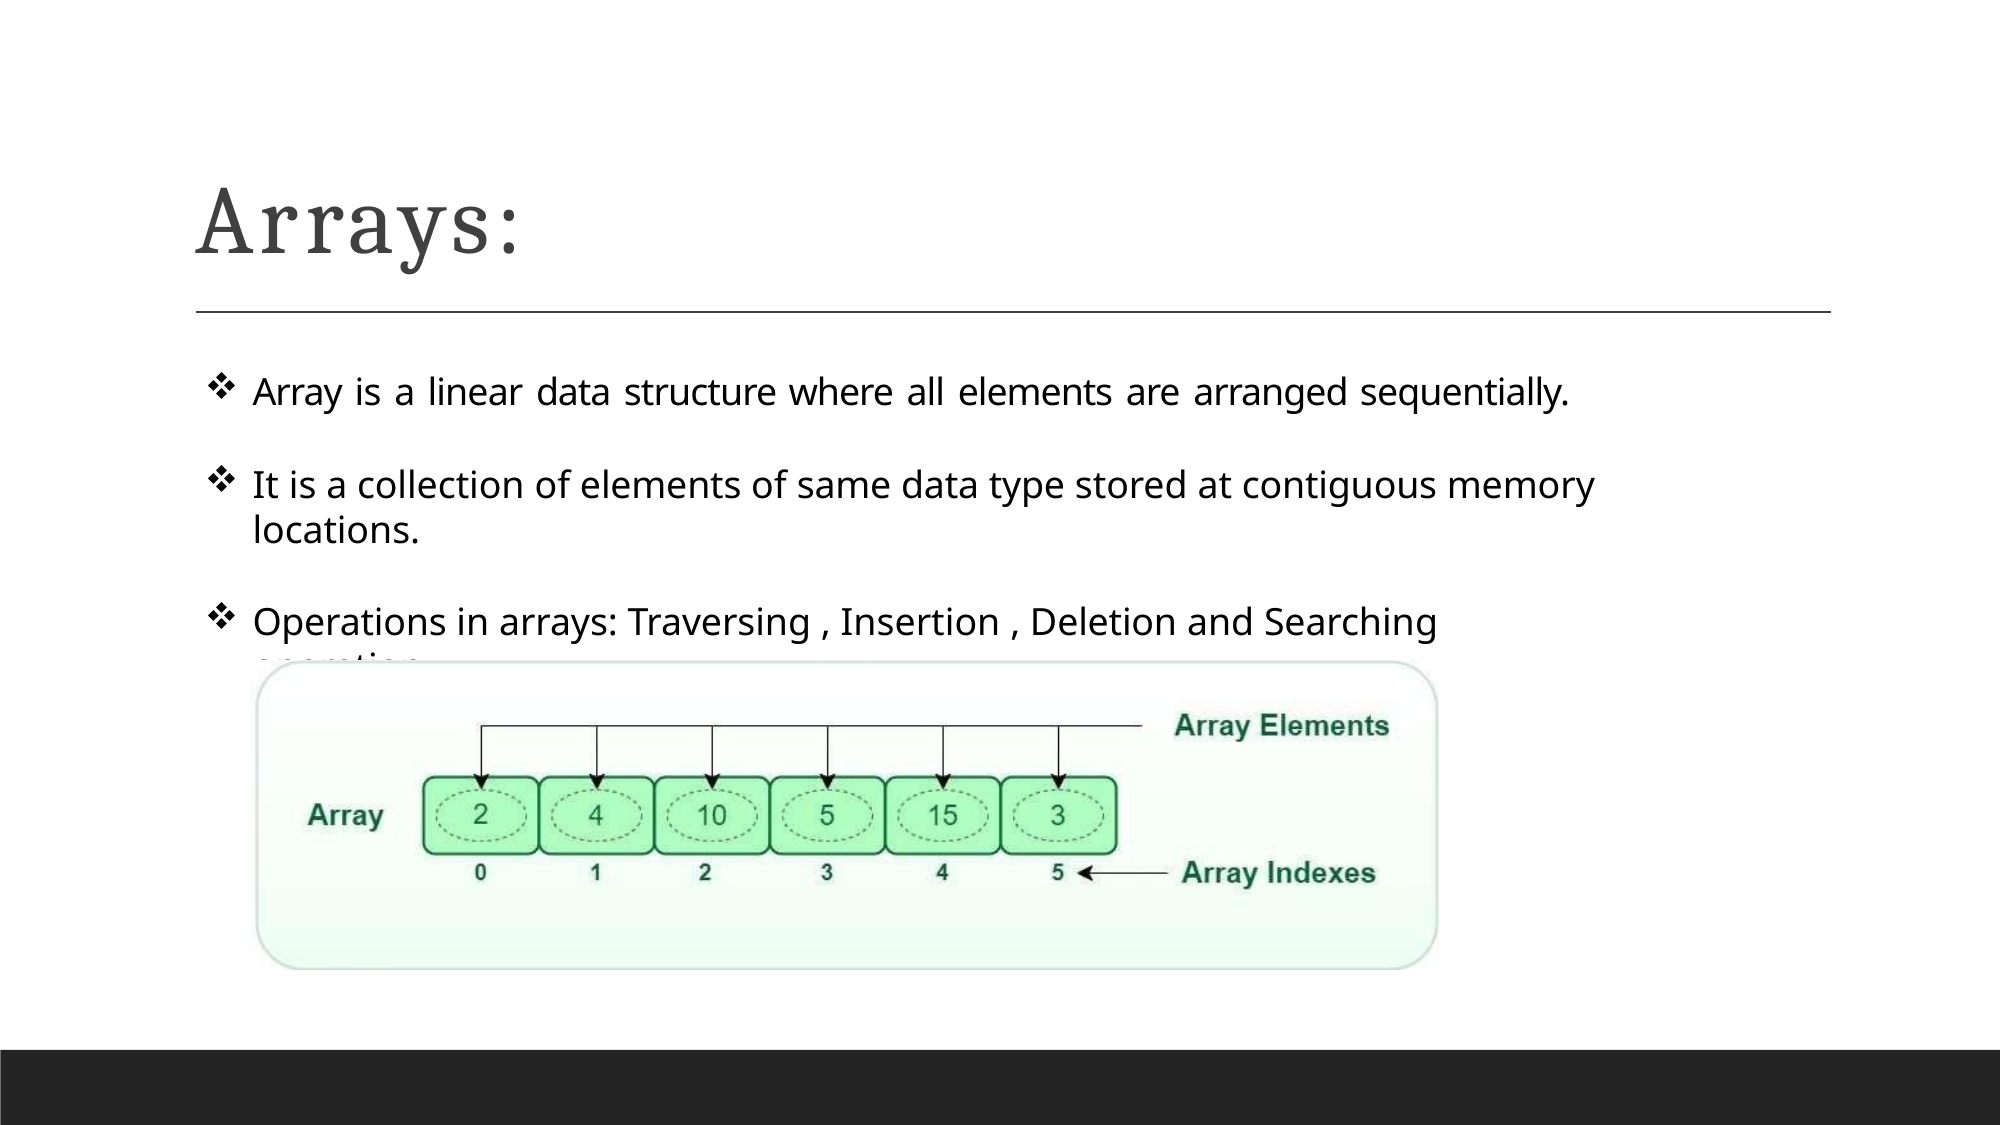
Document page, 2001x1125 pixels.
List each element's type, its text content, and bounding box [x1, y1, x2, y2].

title Arrays: [192, 152, 551, 343]
picture [250, 659, 1439, 971]
text_box Array is a linear data structure where all elements are arranged sequentially. It is a collection of elements of same data type stored at contiguous memory locations. Operations in arrays: Traversing , Insertion , Deletion and Searching operation. [202, 366, 1622, 689]
